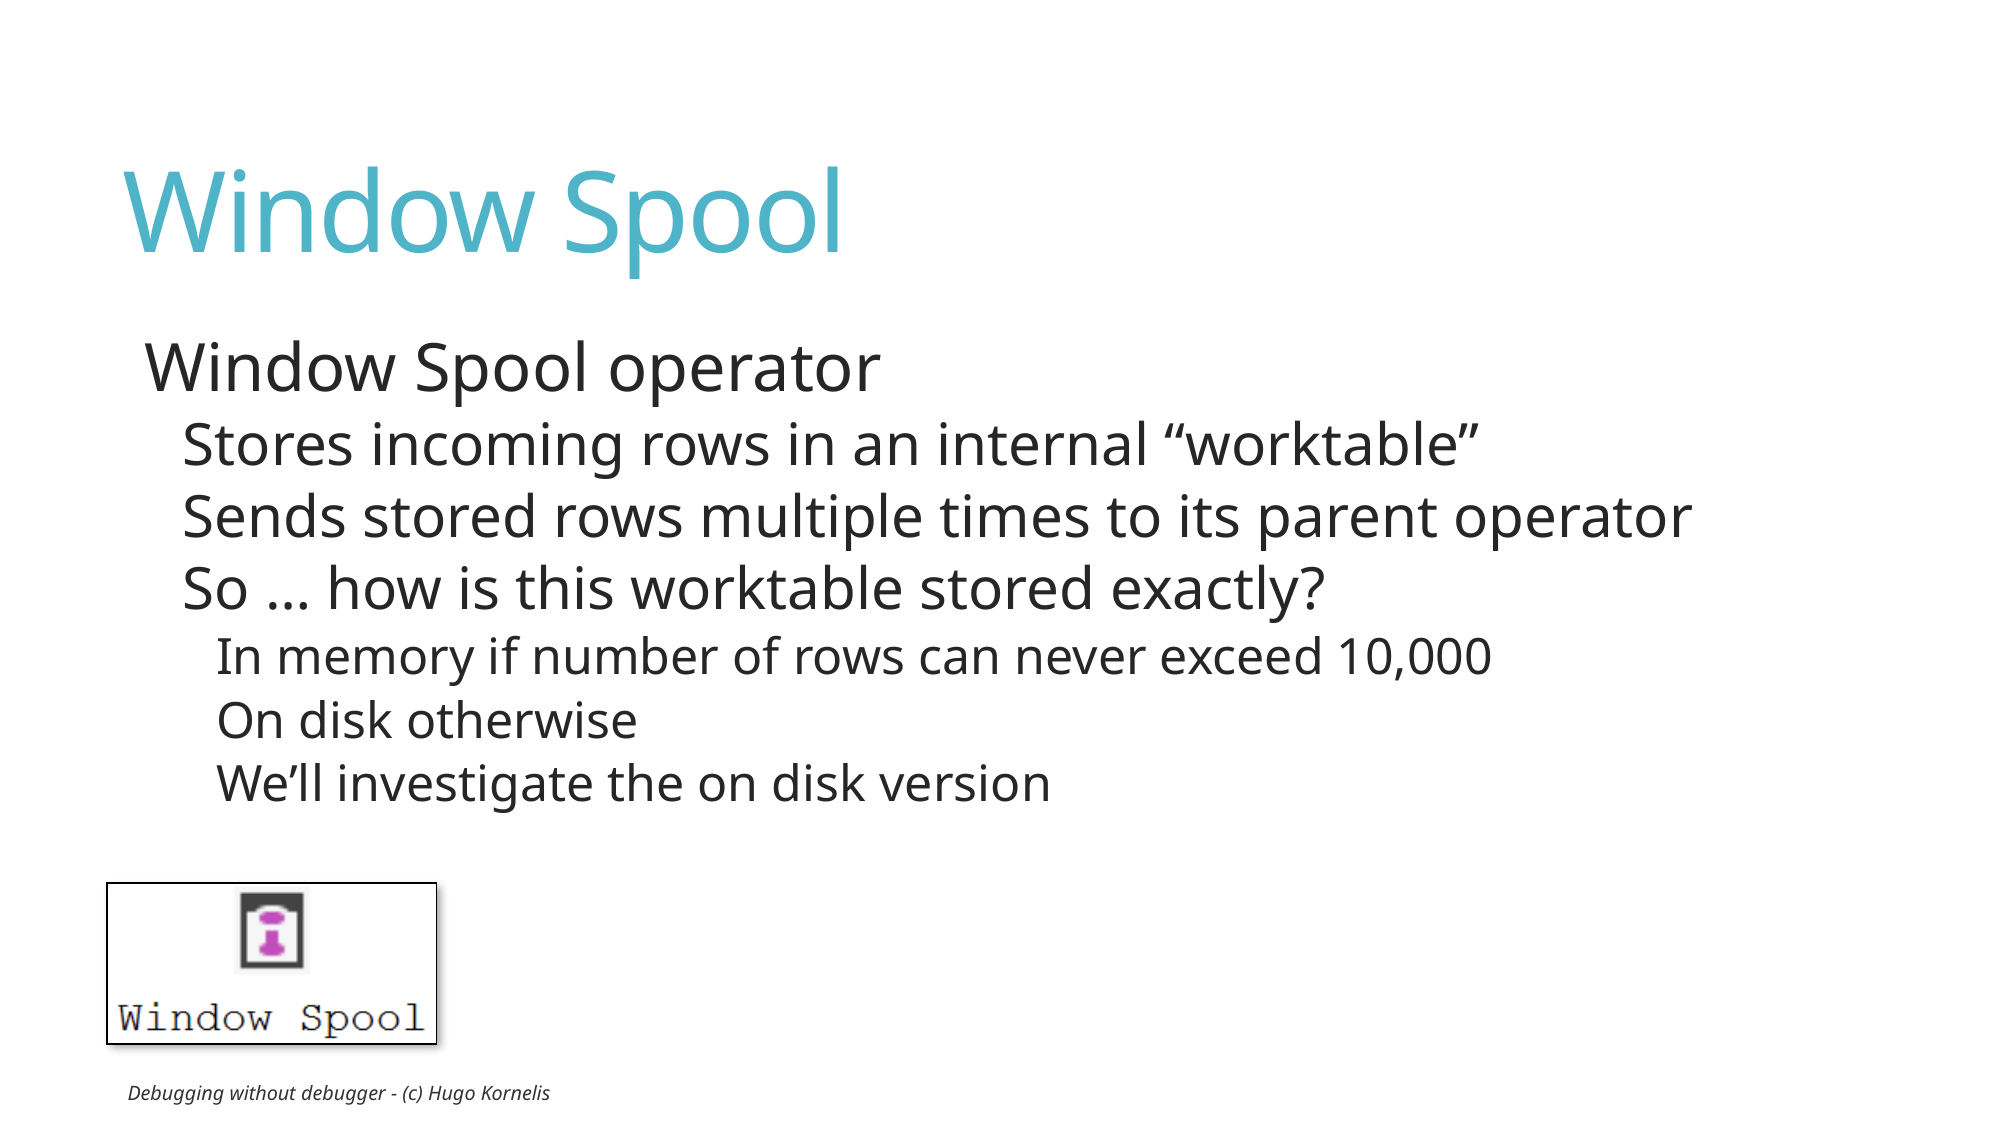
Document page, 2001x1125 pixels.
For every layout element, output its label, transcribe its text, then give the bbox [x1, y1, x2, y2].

list Window Spool operator Stores incoming rows in an internal “worktable” Sends stored rows multiple times to its parent operator So … how is this worktable stored exactly? In memory if number of rows can never exceed 10,000 On disk otherwise We’ll investigate the on disk version [111, 329, 1876, 948]
footer Debugging without debugger - (c) Hugo Kornelis [112, 1075, 1875, 1113]
title Window Spool [107, 81, 1875, 354]
picture [107, 883, 437, 1044]
